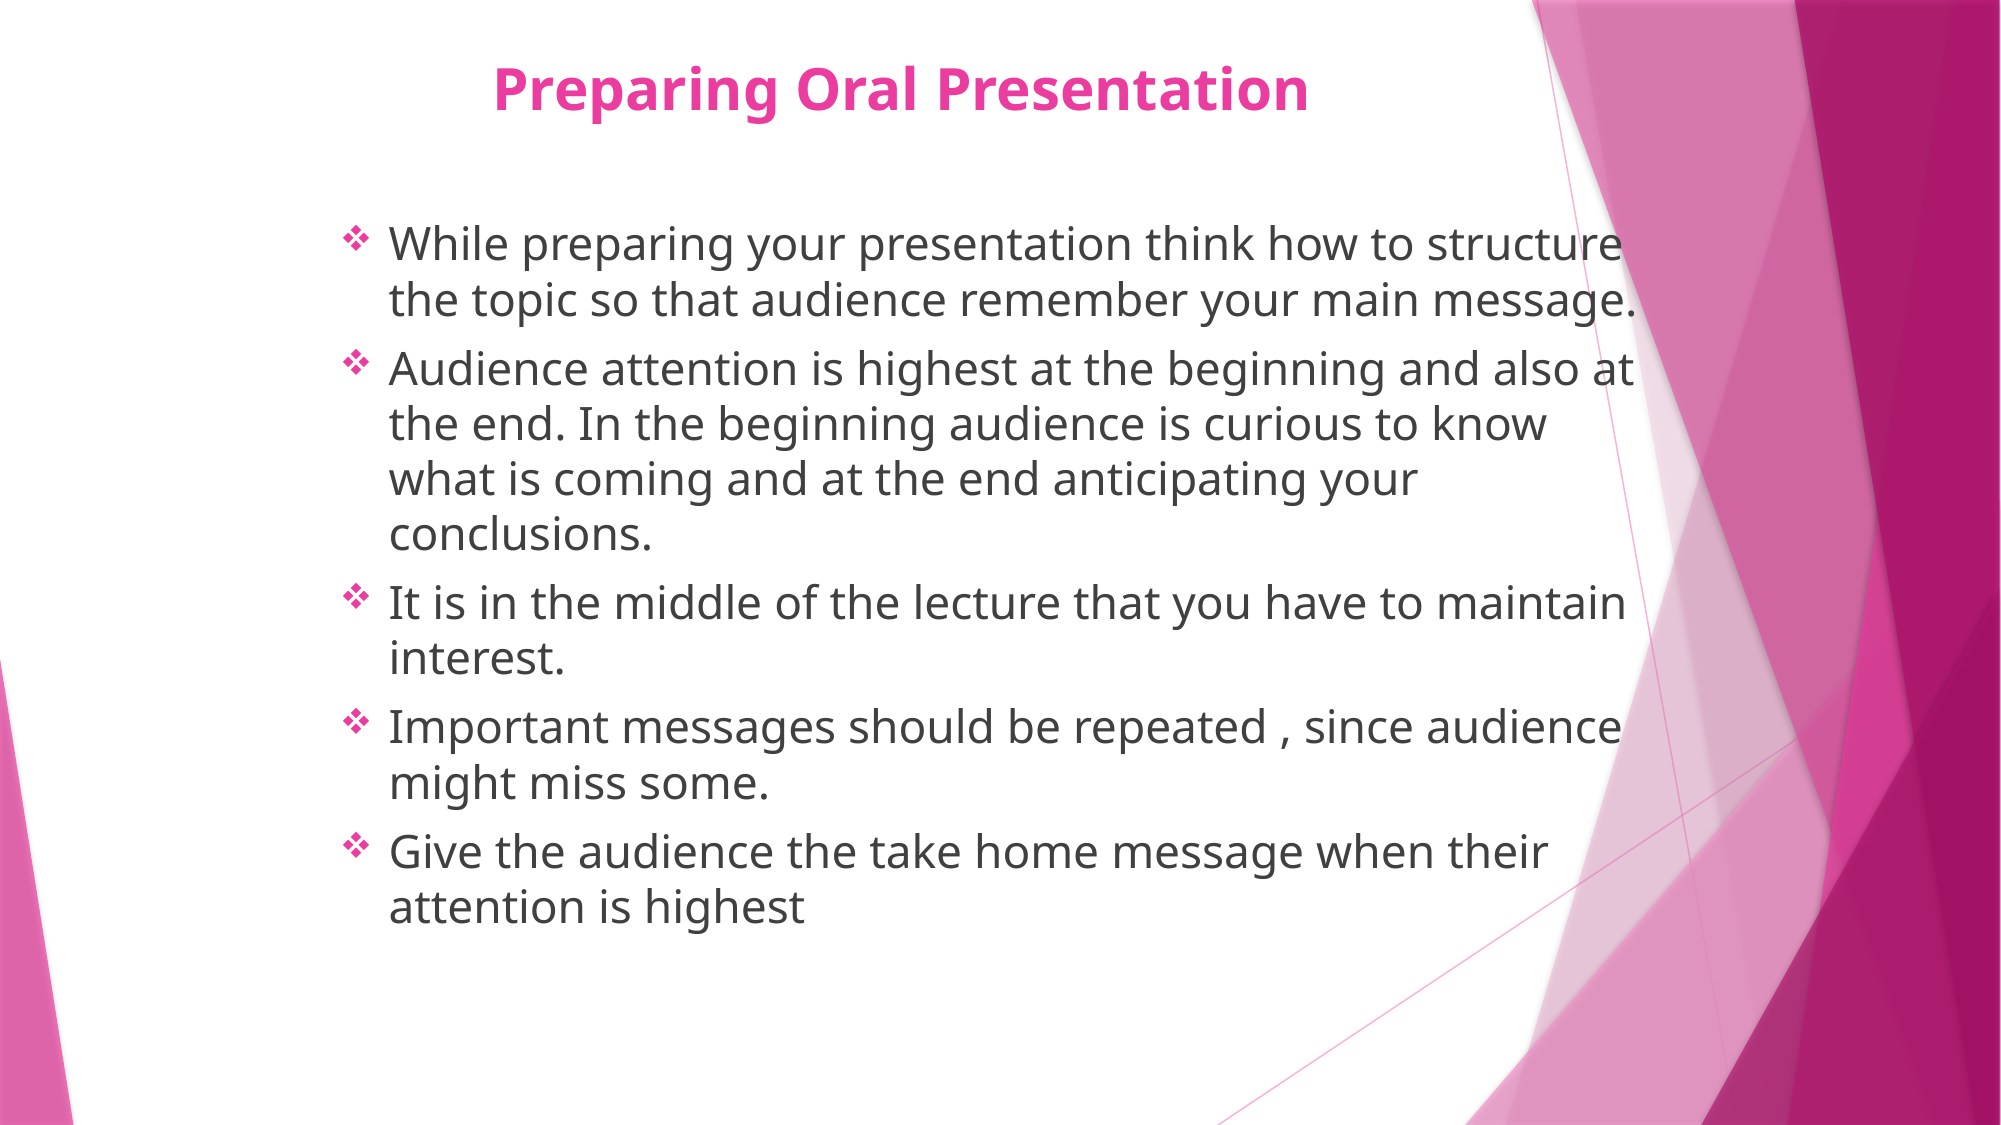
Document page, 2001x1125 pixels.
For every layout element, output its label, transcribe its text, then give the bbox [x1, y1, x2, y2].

title Preparing Oral Presentation [324, 45, 1675, 138]
list While preparing your presentation think how to structure the topic so that audience remember your main message. Audience attention is highest at the beginning and also at the end. In the beginning audience is curious to know what is coming and at the end anticipating your conclusions. It is in the middle of the lecture that you have to maintain interest. Important messages should be repeated , since audience might miss some. Give the audience the take home message when their attention is highest [324, 207, 1675, 1005]
